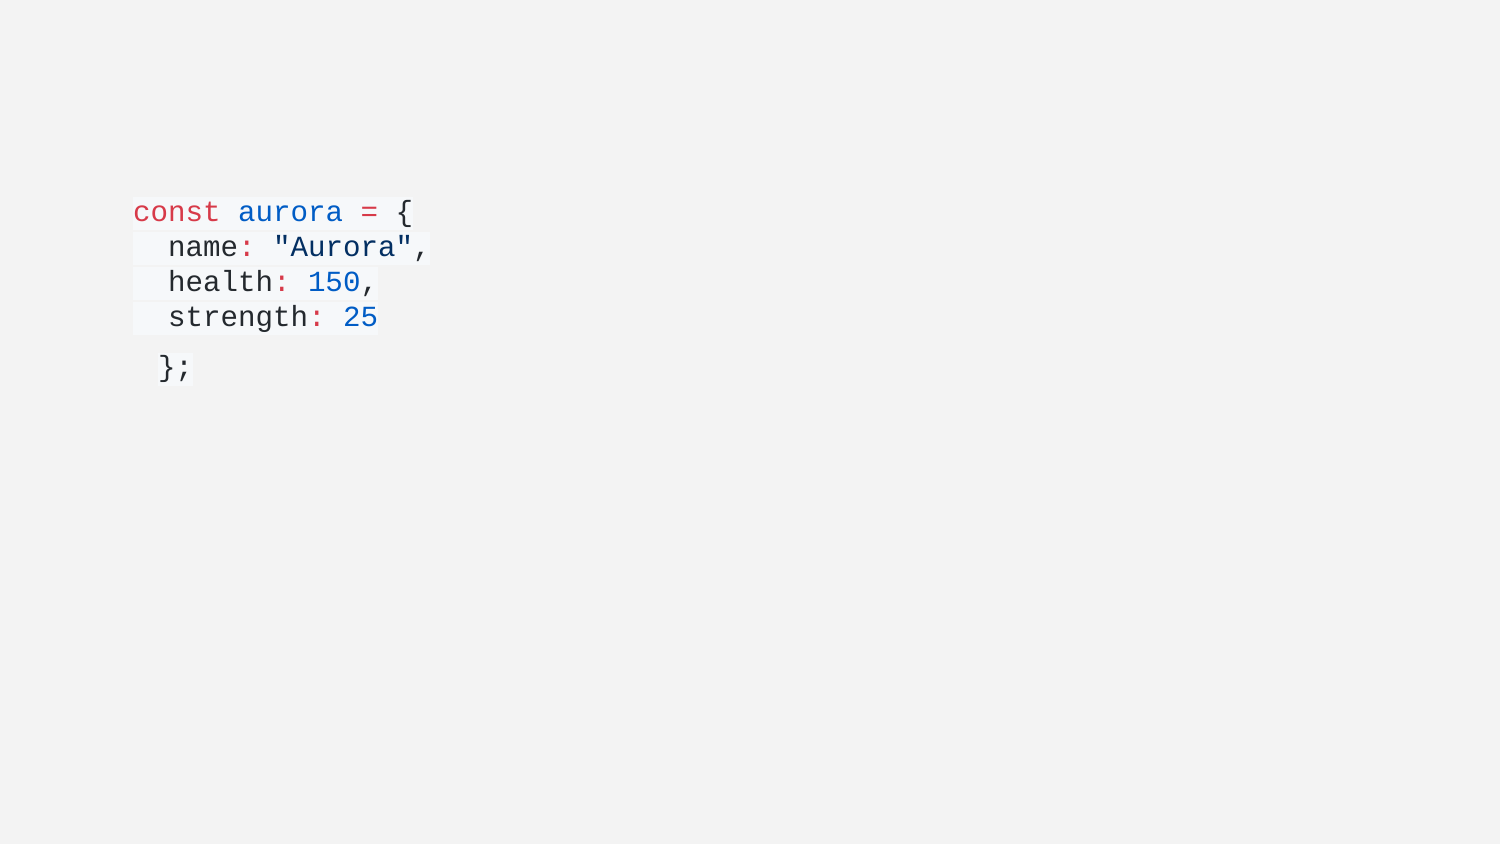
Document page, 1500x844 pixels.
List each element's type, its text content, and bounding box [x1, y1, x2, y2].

text_box const aurora = { name: "Aurora", health: 150, strength: 25 }; [118, 177, 767, 740]
